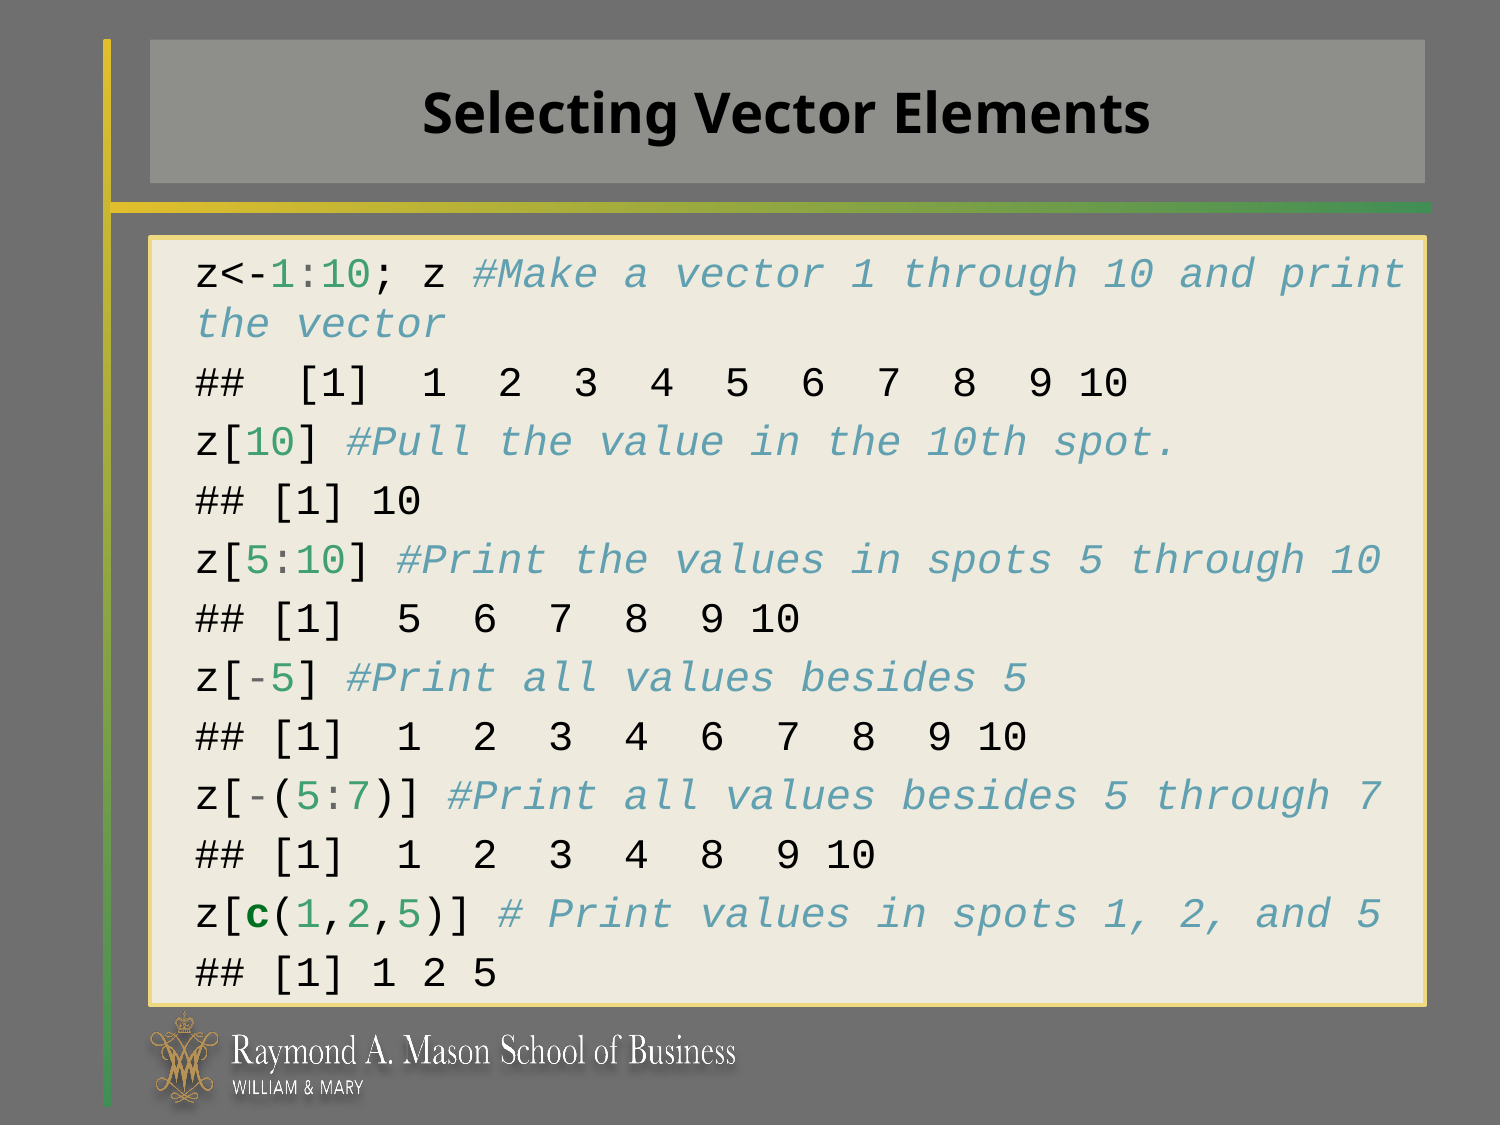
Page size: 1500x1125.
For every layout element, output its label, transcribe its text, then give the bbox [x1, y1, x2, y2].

list z<-1:10; z #Make a vector 1 through 10 and print the vector ## [1] 1 2 3 4 5 6 7 8 9 10 z[10] #Pull the value in the 10th spot. ## [1] 10 z[5:10] #Print the values in spots 5 through 10 ## [1] 5 6 7 8 9 10 z[-5] #Print all values besides 5 ## [1] 1 2 3 4 6 7 8 9 10 z[-(5:7)] #Print all values besides 5 through 7 ## [1] 1 2 3 4 8 9 10 z[c(1,2,5)] # Print values in spots 1, 2, and 5 ## [1] 1 2 5 [148, 235, 1427, 1007]
title Selecting Vector Elements [150, 39, 1425, 184]
picture [150, 1011, 735, 1103]
